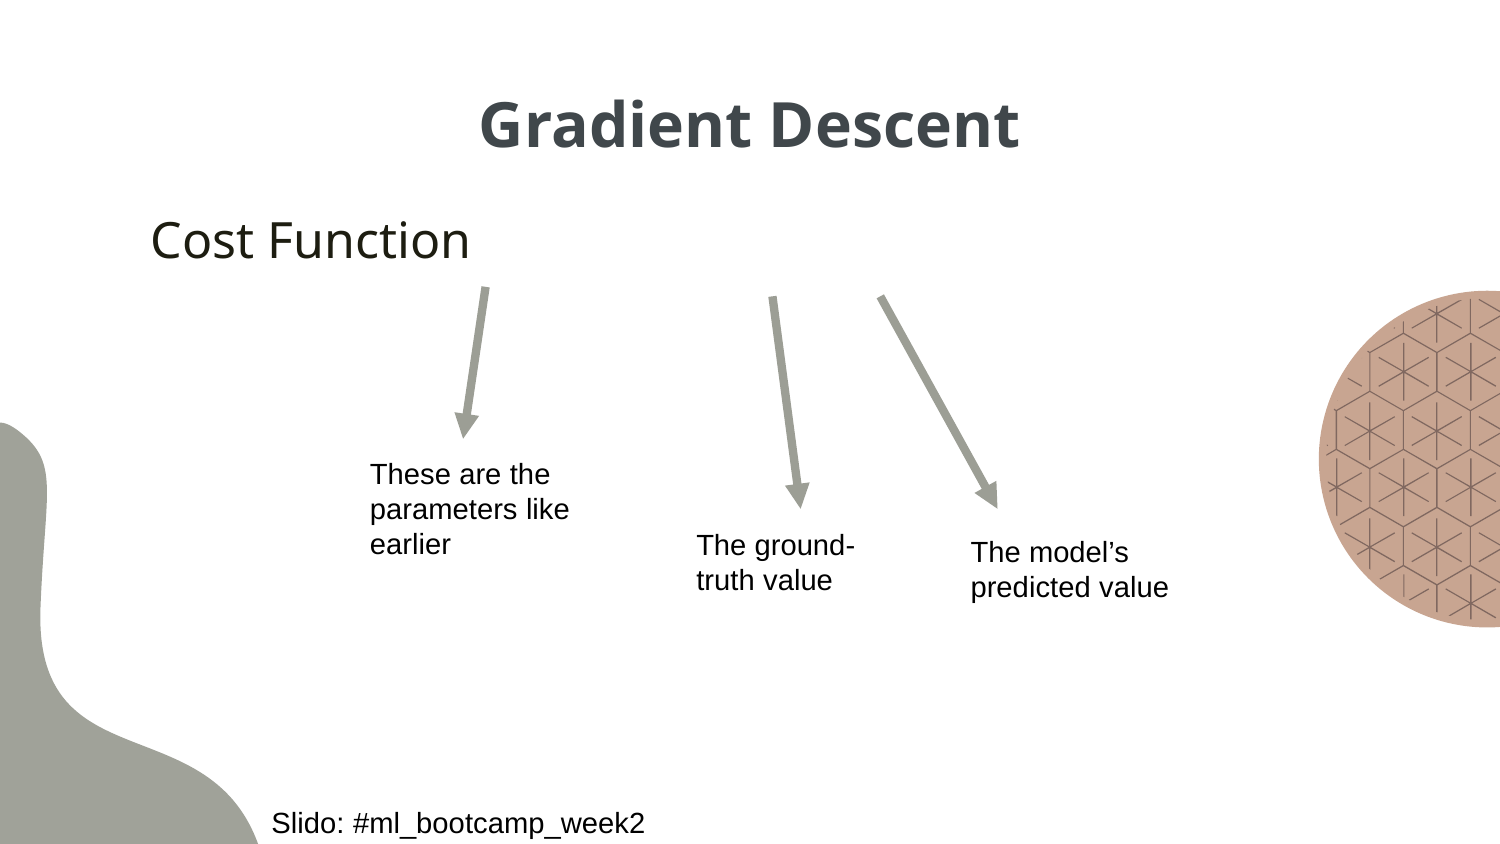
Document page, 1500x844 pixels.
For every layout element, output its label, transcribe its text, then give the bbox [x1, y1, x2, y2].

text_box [772, 296, 801, 509]
text_box Slido: #ml_bootcamp_week2 [256, 796, 930, 844]
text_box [462, 286, 486, 439]
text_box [880, 296, 998, 509]
title Gradient Descent [116, 85, 1383, 175]
text_box The ground-truth value [681, 518, 920, 604]
text_box The model’s predicted value [955, 526, 1194, 611]
